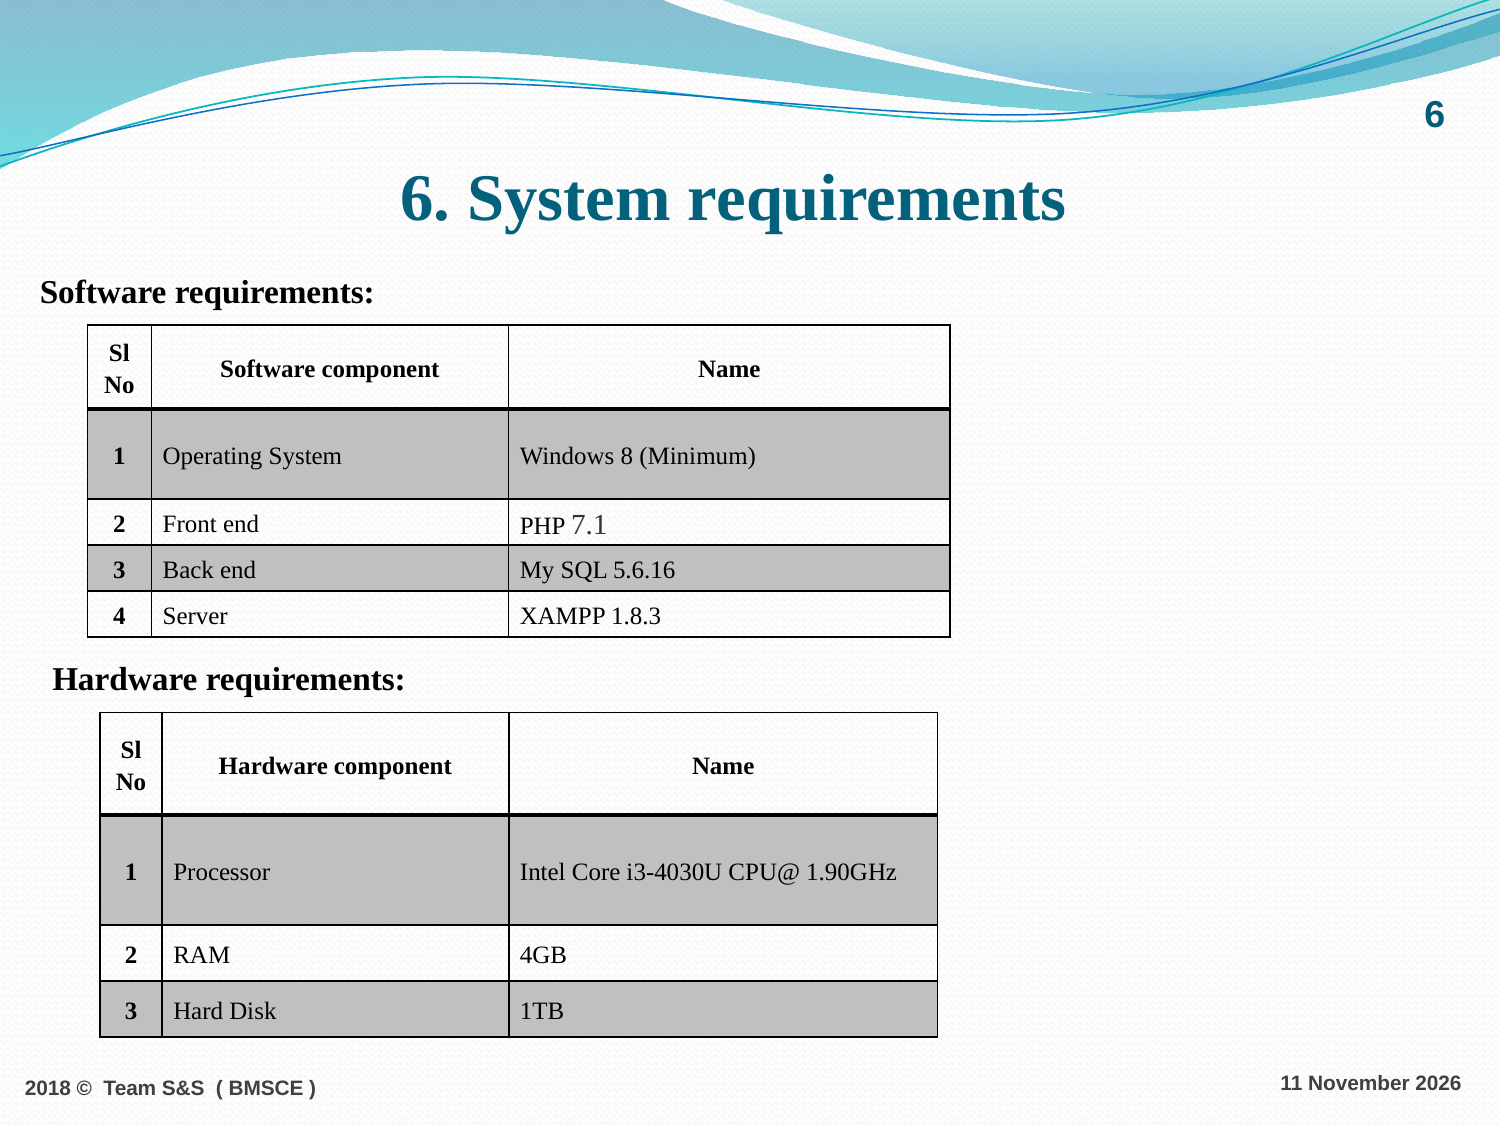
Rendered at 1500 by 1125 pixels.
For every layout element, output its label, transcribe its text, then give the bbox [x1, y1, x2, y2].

table_cell My SQL 5.6.16 [509, 546, 949, 590]
slide_number 6 [1374, 75, 1446, 135]
table_cell XAMPP 1.8.3 [509, 592, 949, 636]
table_header Software component [152, 326, 508, 407]
table_cell 4 [88, 592, 151, 636]
table_cell 2 [101, 926, 161, 980]
table_header Sl No [101, 750, 161, 813]
table_cell Server [152, 592, 508, 636]
table_header Sl No [88, 326, 151, 407]
table_cell 1 [101, 817, 161, 924]
table_cell 1 [88, 411, 151, 498]
table_header Name [509, 326, 949, 407]
table_cell 2 [88, 500, 151, 544]
table_cell Hard Disk [163, 982, 508, 1036]
table_cell Operating System [152, 411, 508, 498]
table_cell RAM [163, 926, 508, 980]
table_cell Processor [163, 817, 508, 924]
table_cell 4GB [510, 926, 937, 980]
title 6. System requirements [324, 37, 1127, 235]
table_cell Windows 8 (Minimum) [509, 411, 949, 498]
text_box 2018 © Team S&S ( BMSCE ) [24, 1050, 375, 1100]
table_cell 3 [88, 546, 151, 590]
table_cell 3 [101, 982, 161, 1036]
table_cell 1TB [510, 982, 937, 1036]
table_cell Intel Core i3-4030U CPU@ 1.90GHz [510, 817, 937, 924]
table_cell Front end [152, 500, 508, 544]
table_header Hardware component [163, 713, 508, 813]
text_box 21 December 2018 [1265, 1062, 1477, 1103]
text_box Hardware requirements: [37, 649, 488, 750]
table_cell PHP 7.1 [509, 500, 949, 544]
table_cell Back end [152, 546, 508, 590]
list Software requirements: [24, 262, 1500, 983]
table_header Name [510, 713, 937, 813]
